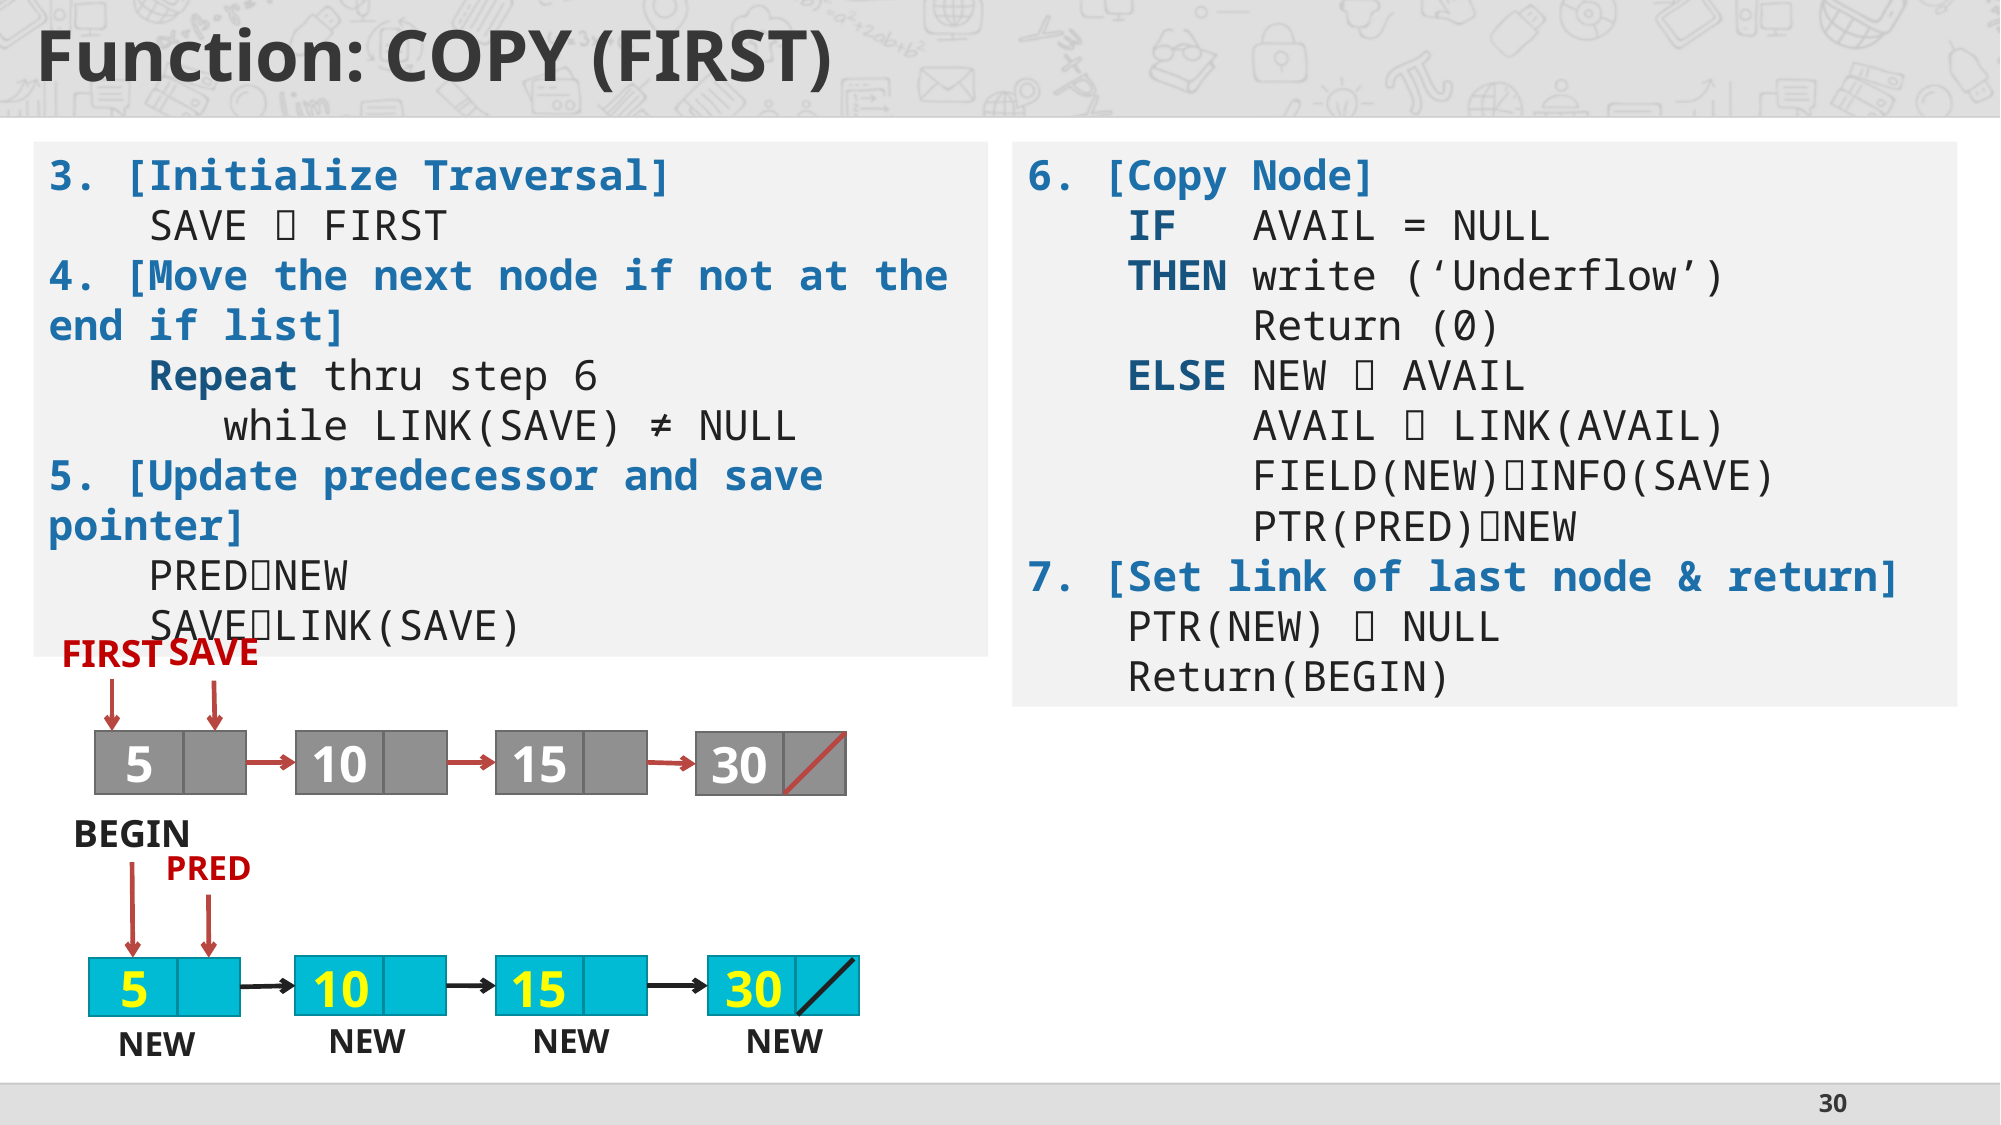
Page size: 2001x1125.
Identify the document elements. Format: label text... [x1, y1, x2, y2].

text_box NEW [313, 1015, 421, 1068]
text_box NEW [730, 1015, 838, 1068]
text_box 5 [105, 949, 131, 957]
text_box 30 [710, 949, 798, 956]
text_box 30 [710, 1015, 730, 1025]
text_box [95, 730, 247, 794]
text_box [295, 956, 447, 1015]
text_box NEW [102, 1017, 211, 1071]
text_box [156, 839, 261, 958]
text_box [495, 956, 647, 1015]
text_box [695, 732, 846, 796]
text_box 10 [297, 1015, 313, 1025]
text_box 5 [134, 949, 156, 957]
text_box 3. [Initialize Traversal] SAVE  FIRST 4. [Move the next node if not at the end if list] Repeat thru step 6 while LINK(SAVE) ≠ NULL 5. [Update predecessor and save pointer] PREDNEW SAVELINK(SAVE) [33, 141, 989, 657]
text_box 6. [Copy Node] IF AVAIL = NULL THEN write (‘Underflow’) Return (0) ELSE NEW  AVAIL AVAIL  LINK(AVAIL) FIELD(NEW)INFO(SAVE) PTR(PRED)NEW 7. [Set link of last node & return] PTR(NEW)  NULL Return(BEGIN) [1012, 141, 1958, 707]
title Function: COPY (FIRST) [0, 0, 2000, 117]
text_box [156, 620, 271, 731]
text_box FIRST [46, 622, 156, 682]
text_box NEW [517, 1015, 625, 1068]
text_box 10 [297, 949, 385, 956]
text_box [797, 958, 854, 1015]
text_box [89, 957, 241, 1017]
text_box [784, 732, 846, 794]
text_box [295, 730, 447, 794]
text_box 15 [495, 1015, 517, 1025]
text_box 15 [495, 949, 582, 956]
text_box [495, 730, 647, 794]
text_box BEGIN [58, 802, 207, 863]
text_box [707, 956, 859, 1015]
